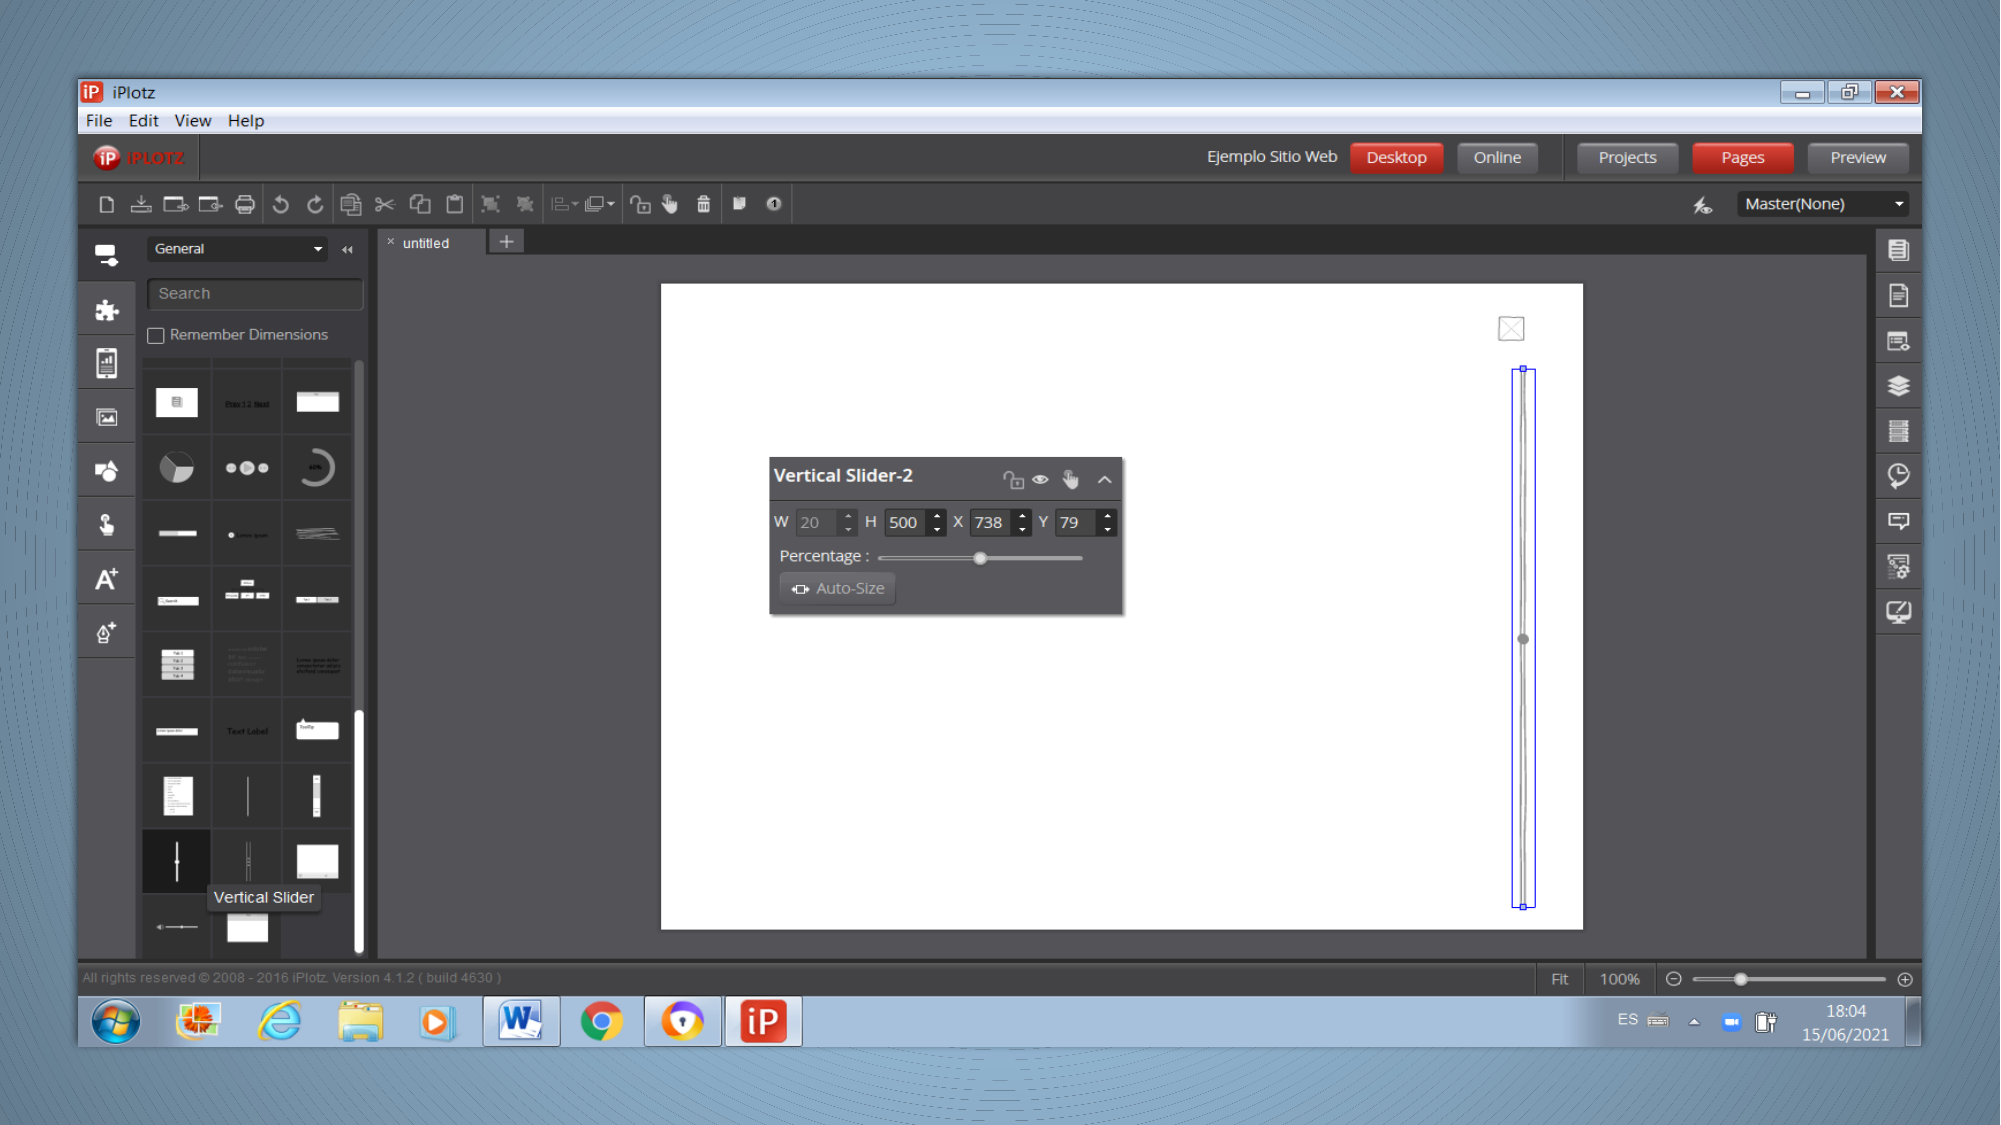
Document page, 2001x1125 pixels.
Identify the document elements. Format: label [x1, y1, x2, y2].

picture [78, 78, 1922, 1047]
text_box [0, 0, 2000, 1125]
